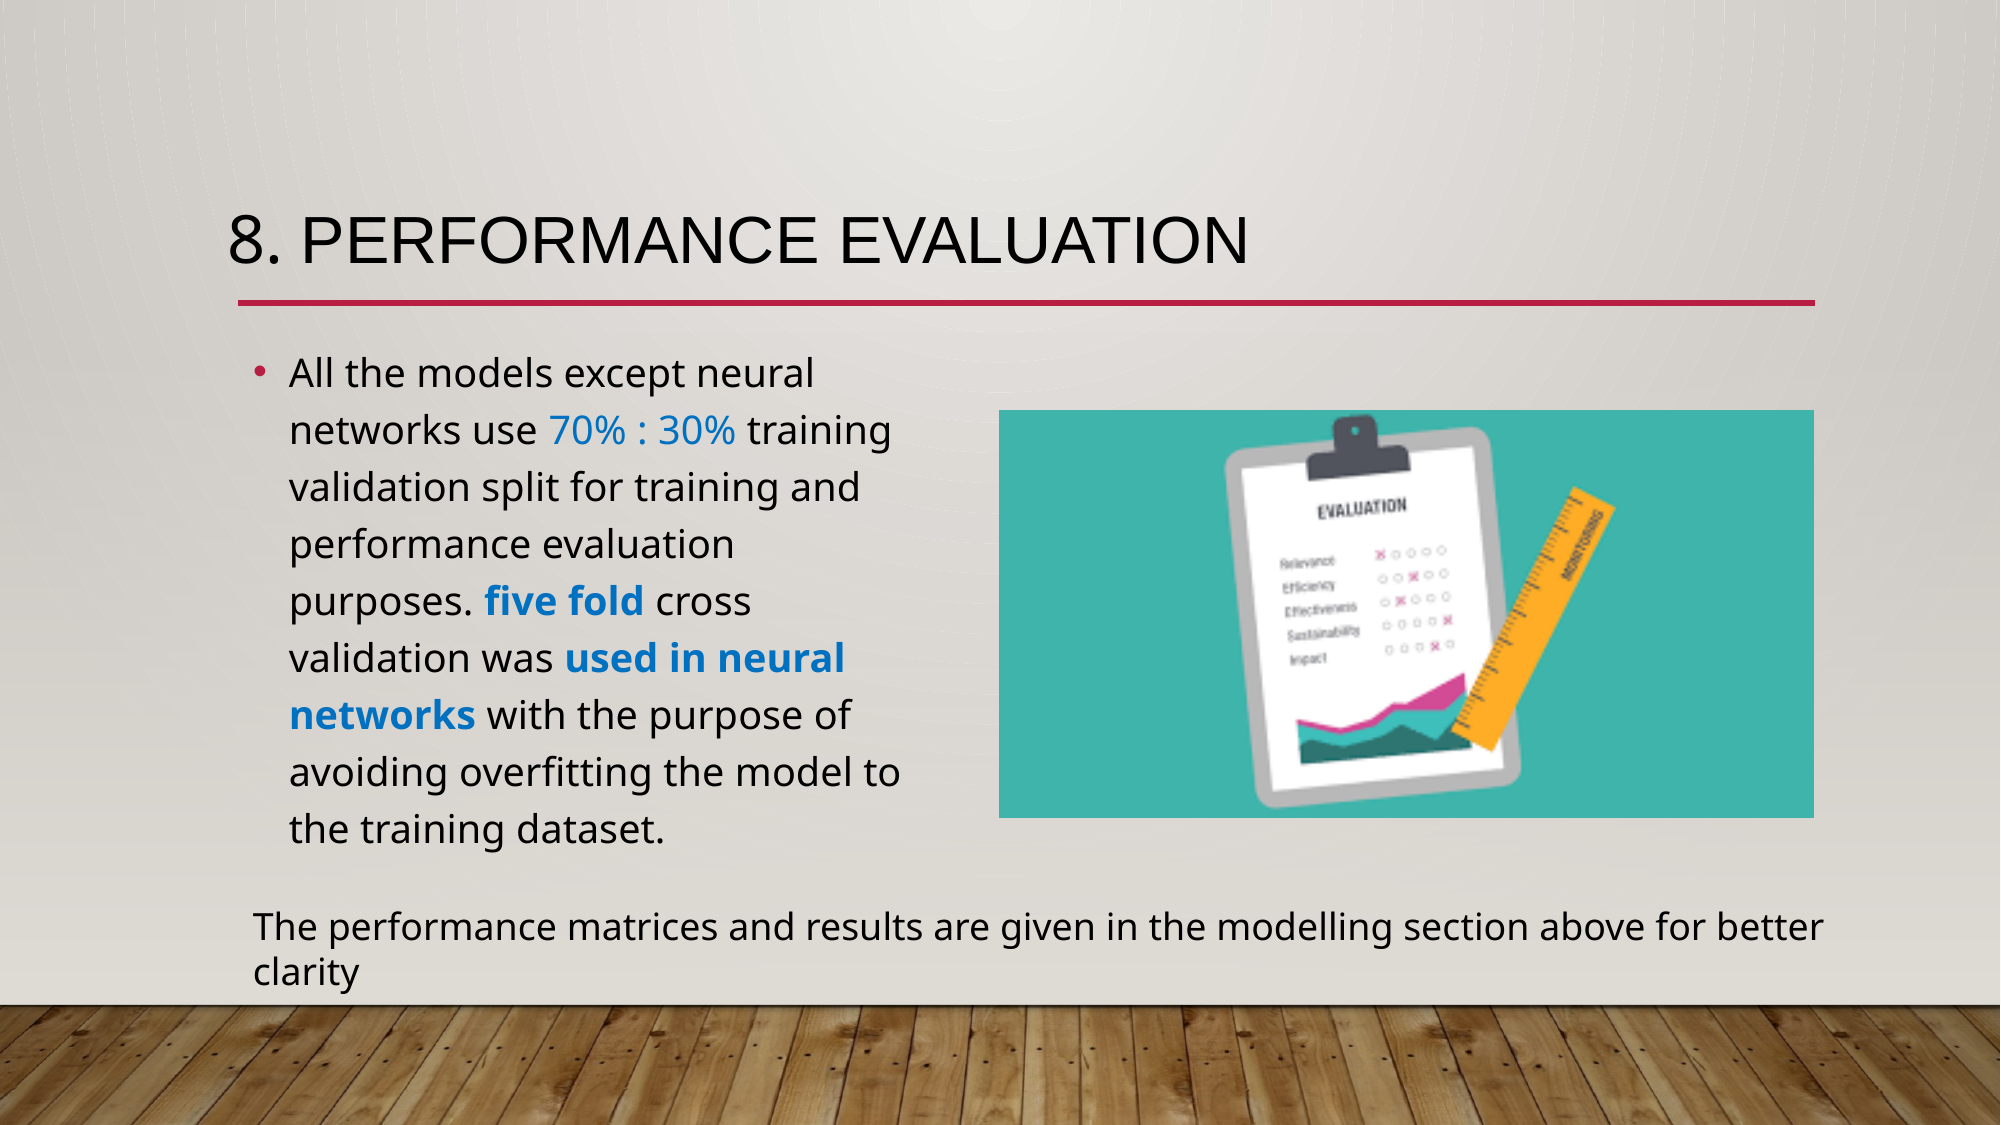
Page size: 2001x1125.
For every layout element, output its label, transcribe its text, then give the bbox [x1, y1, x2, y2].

title 8. Performance Evaluation [212, 198, 1788, 291]
picture [0, 1005, 2000, 1125]
list All the models except neural networks use 70% : 30% training validation split for training and performance evaluation purposes. five fold cross validation was used in neural networks with the purpose of avoiding overfitting the model to the training dataset. [238, 330, 921, 895]
text_box The performance matrices and results are given in the modelling section above for better clarity [238, 895, 1873, 1001]
picture [999, 409, 1814, 818]
